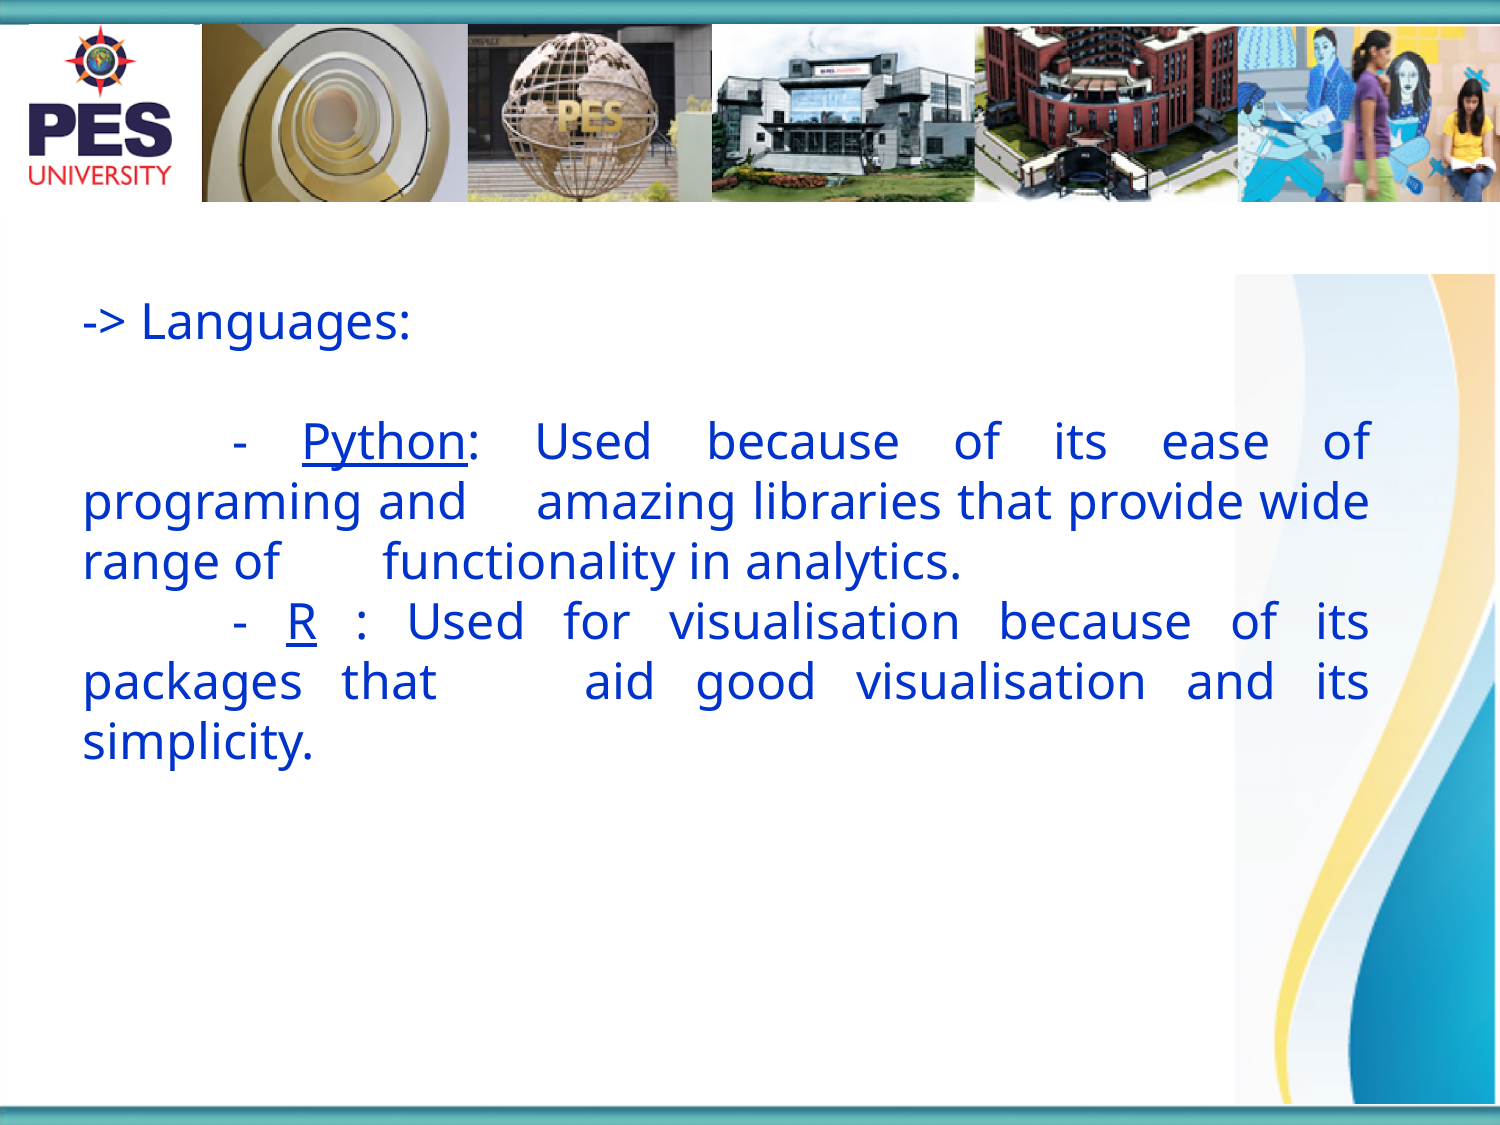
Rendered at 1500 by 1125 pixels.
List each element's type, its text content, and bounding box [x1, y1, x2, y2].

text_box -> Languages: - Python: Used because of its ease of programing and amazing libraries that provide wide range of functionality in analytics. - R : Used for visualisation because of its packages that aid good visualisation and its simplicity. [67, 281, 1386, 897]
picture [0, 0, 1500, 1125]
